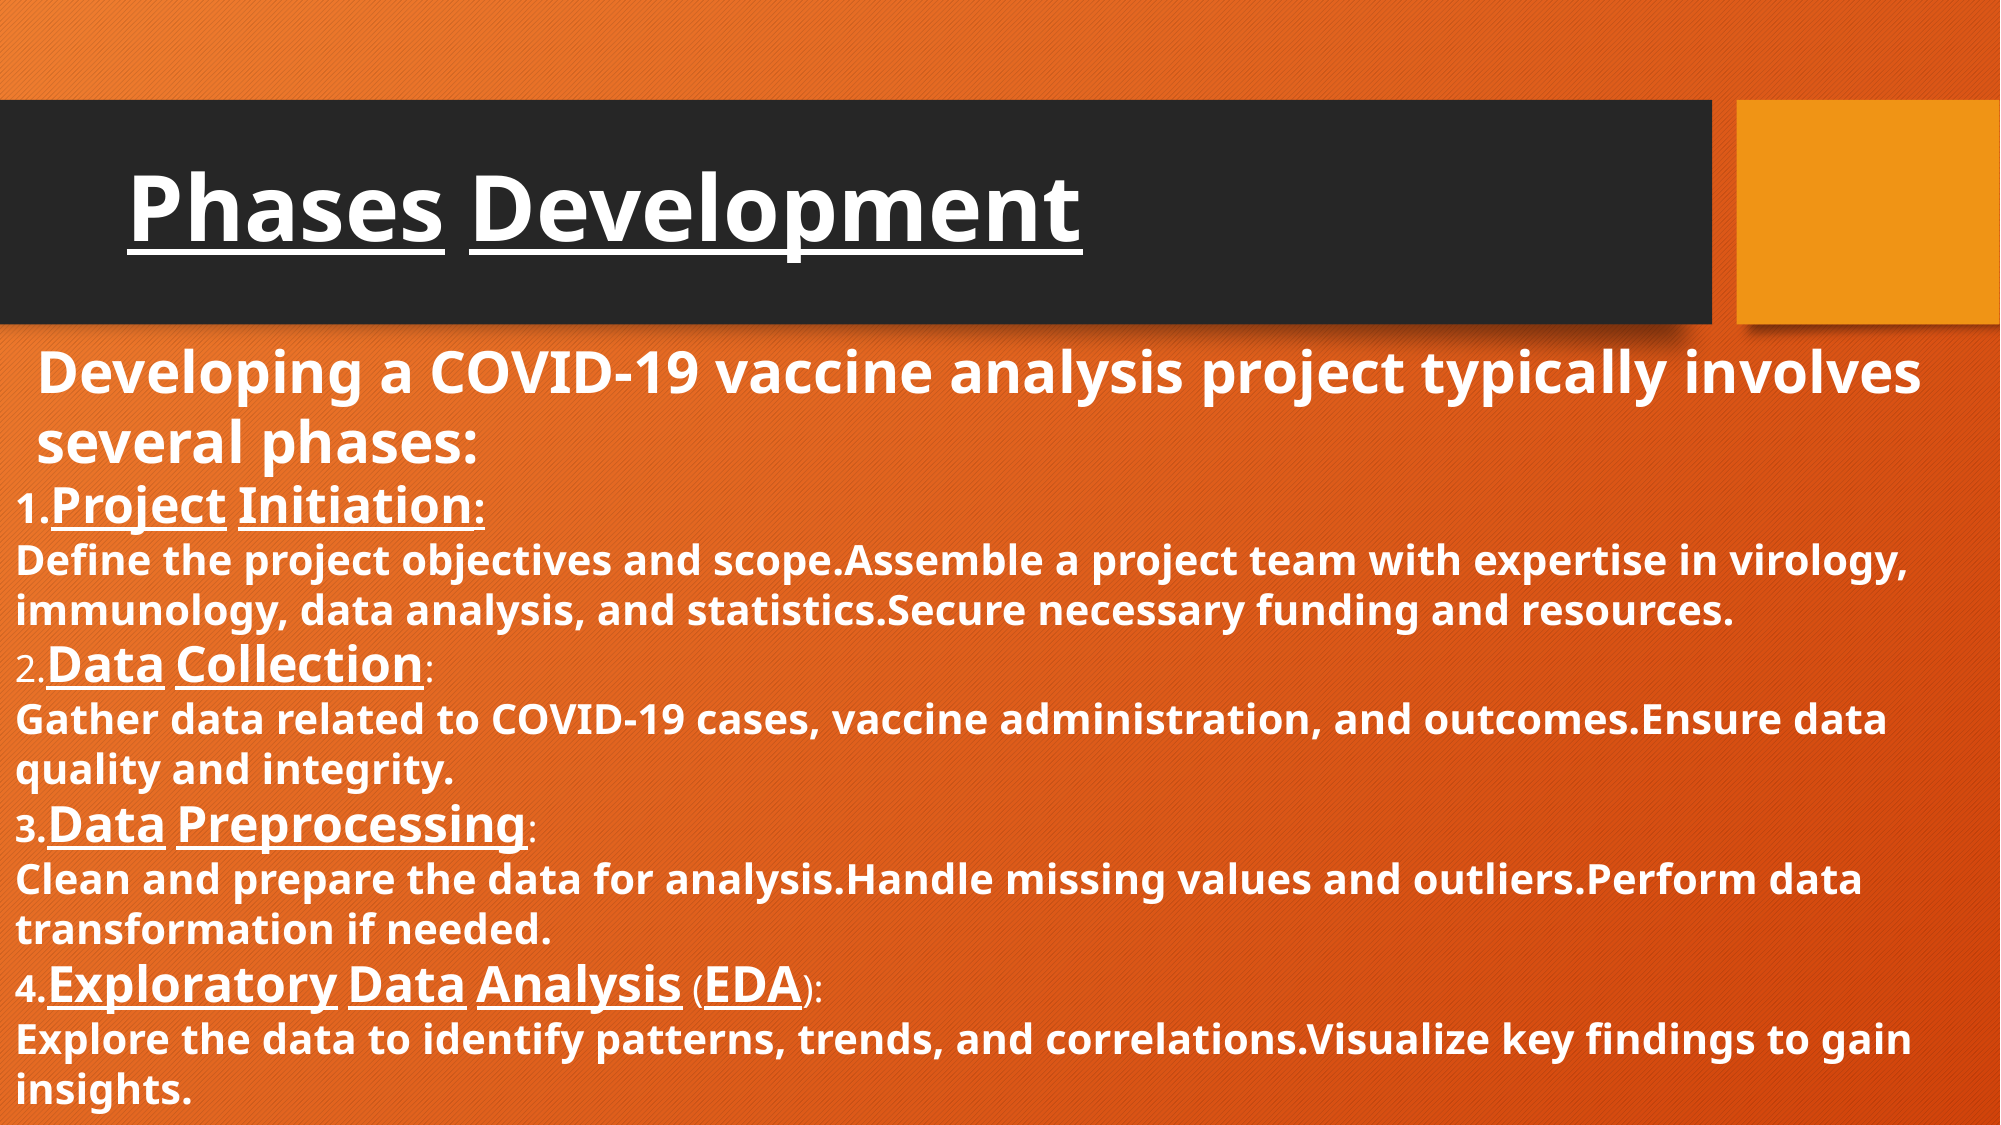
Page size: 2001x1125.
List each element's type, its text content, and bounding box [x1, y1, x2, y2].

text_box 1.Project Initiation: Define the project objectives and scope.Assemble a project team with expertise in virology, immunology, data analysis, and statistics.Secure necessary funding and resources. [0, 466, 1979, 625]
title Phases Development [111, 123, 1689, 301]
picture [0, 325, 1713, 376]
text_box 2.Data Collection: Gather data related to COVID-19 cases, vaccine administration, and outcomes.Ensure data quality and integrity. 3.Data Preprocessing: Clean and prepare the data for analysis.Handle missing values and outliers.Perform data transformation if needed. 4.Exploratory Data Analysis (EDA): Explore the data to identify patterns, trends, and correlations.Visualize key findings to gain insights. [0, 625, 1979, 1120]
text_box Developing a COVID-19 vaccine analysis project typically involves several phases: [21, 327, 2000, 483]
